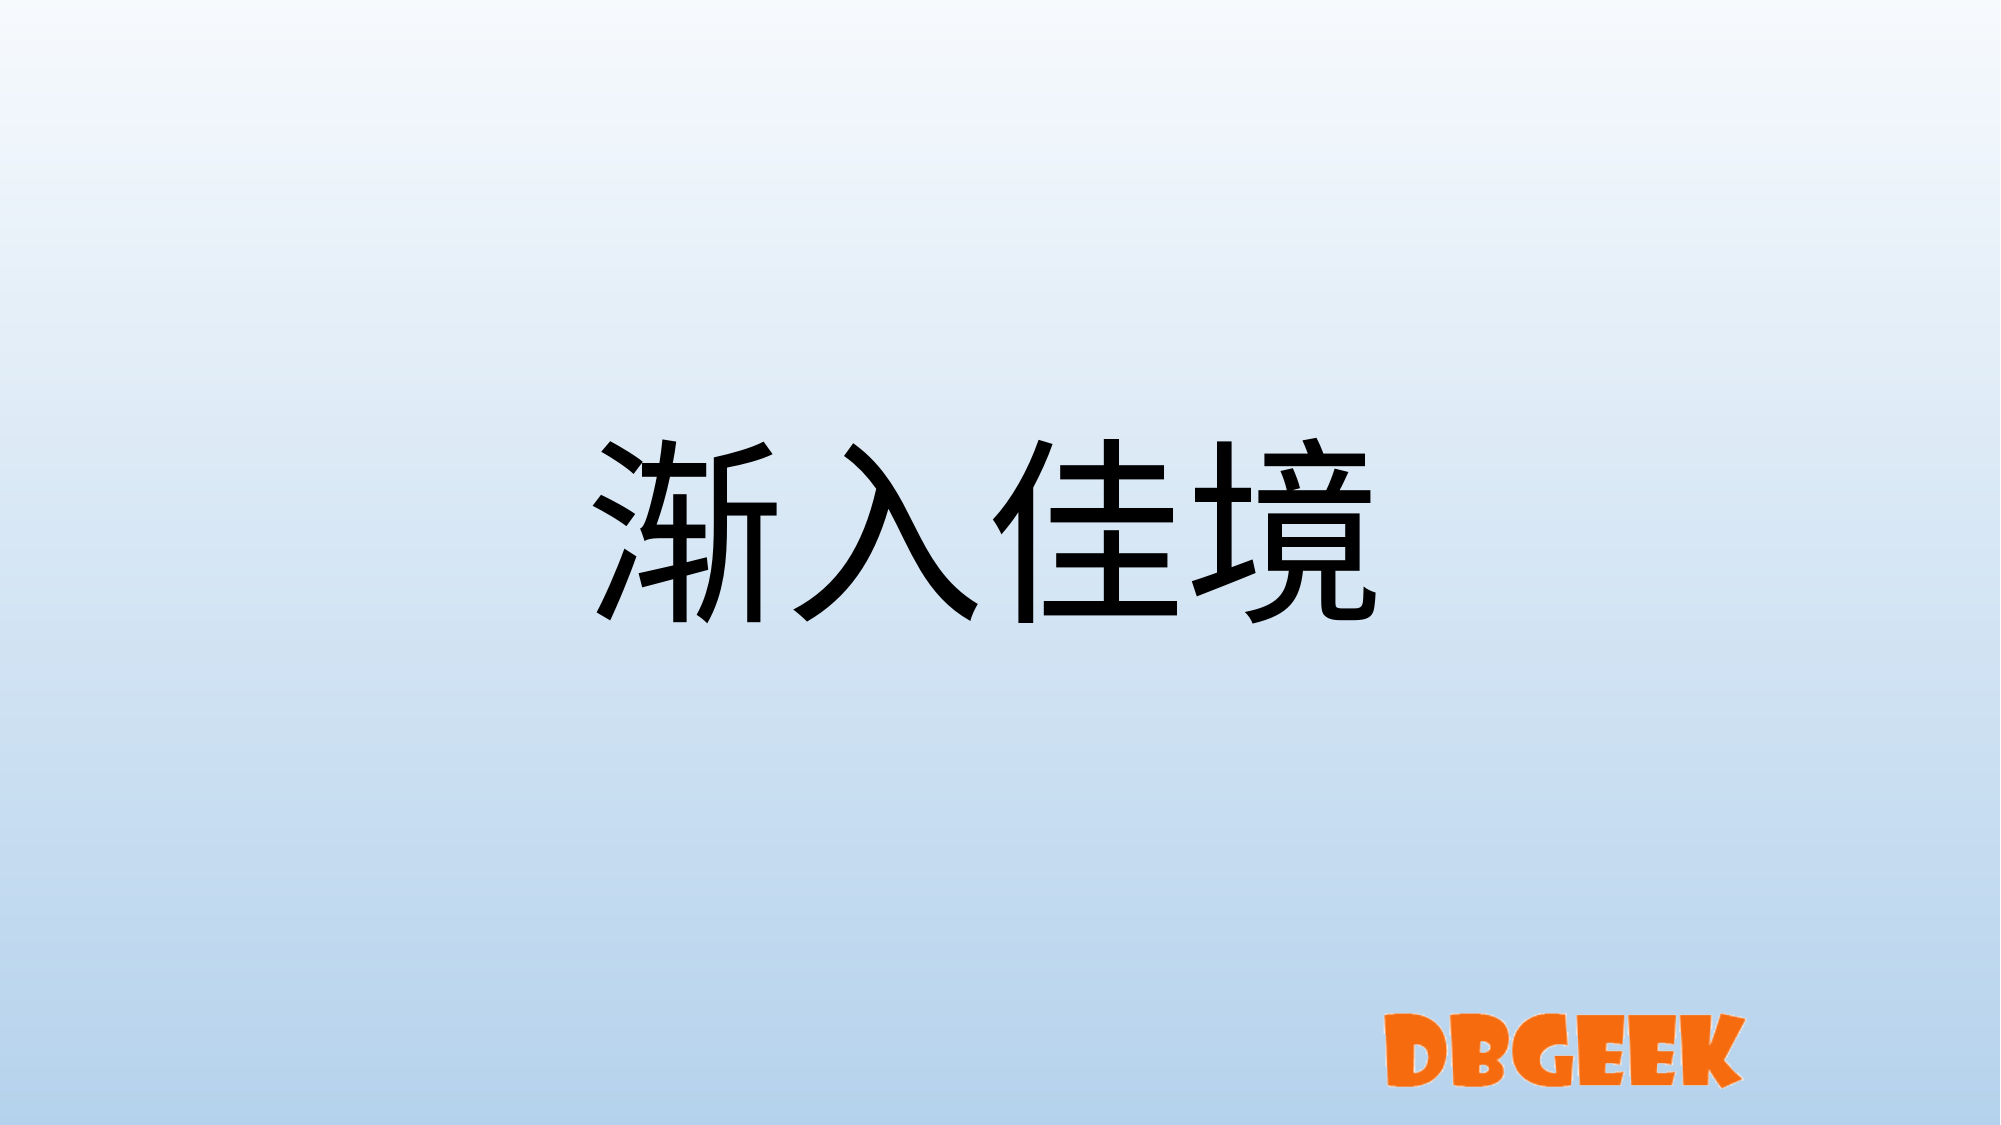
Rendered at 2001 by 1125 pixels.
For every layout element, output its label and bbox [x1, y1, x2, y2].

text_box [552, 275, 1418, 781]
picture [1170, 968, 2000, 1125]
